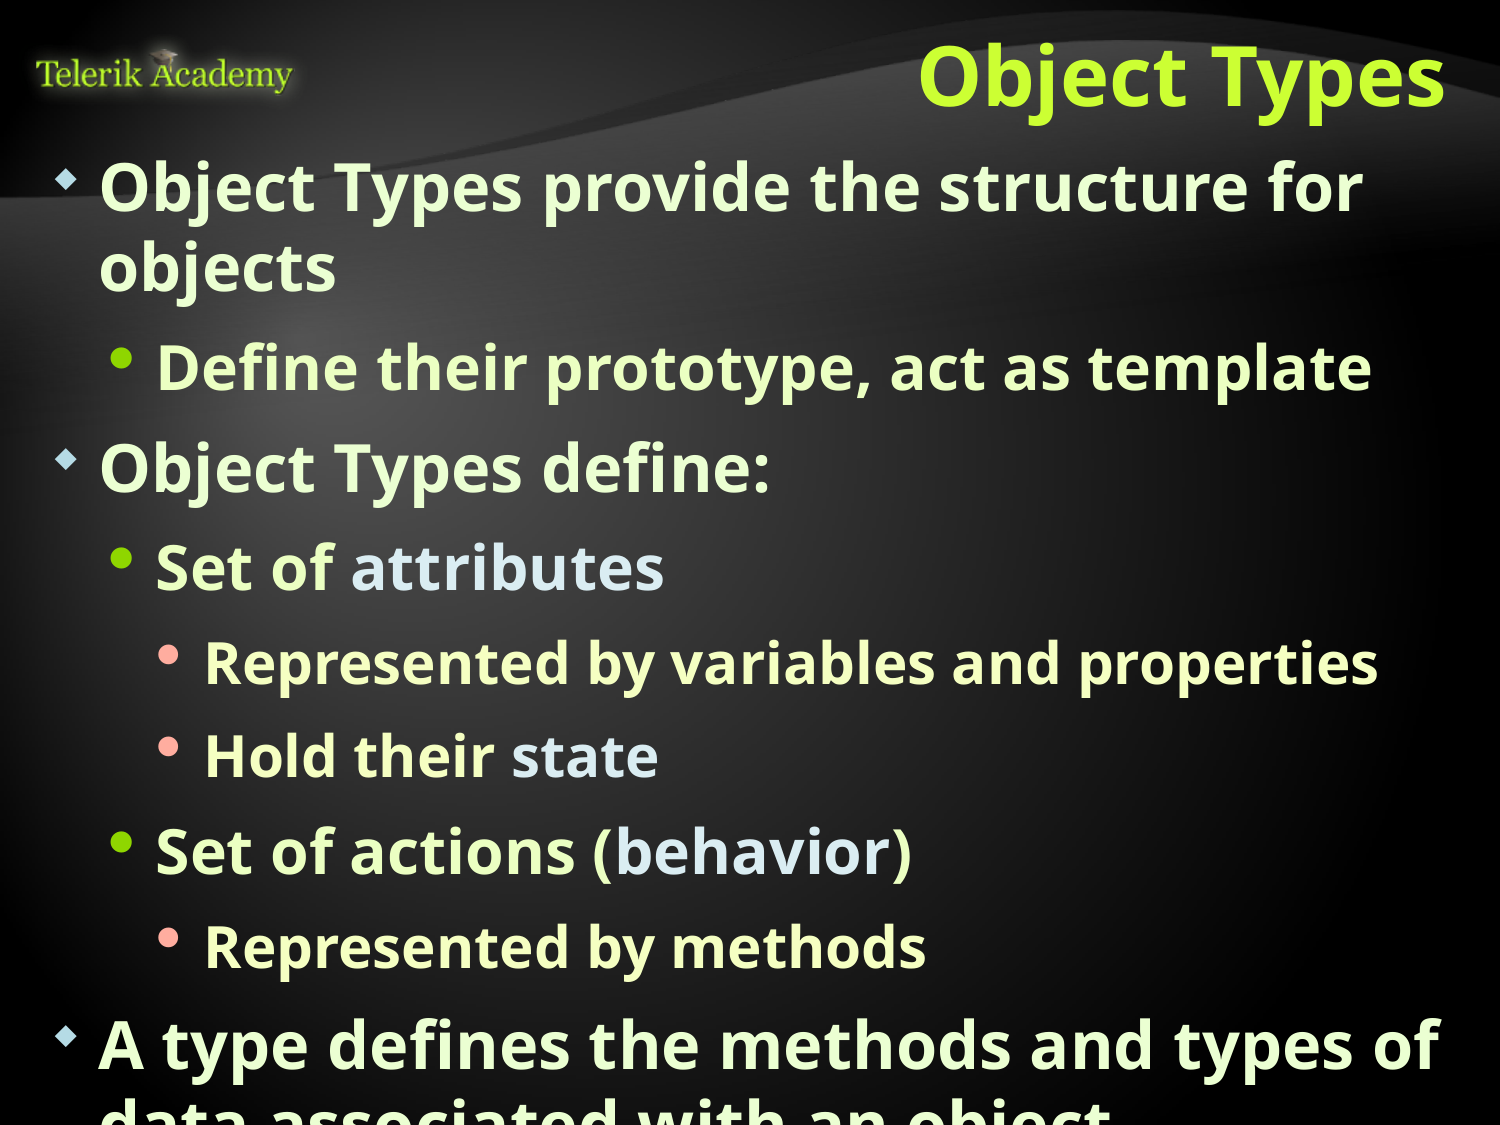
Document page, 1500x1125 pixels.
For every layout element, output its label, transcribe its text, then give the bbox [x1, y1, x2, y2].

list Object Types provide the structure for objects Define their prototype, act as template Object Types define: Set of attributes Represented by variables and properties Hold their state Set of actions (behavior) Represented by methods A type defines the methods and types of data associated with an object [37, 137, 1463, 1088]
title Object Types [300, 12, 1463, 137]
picture [0, 0, 1500, 1125]
